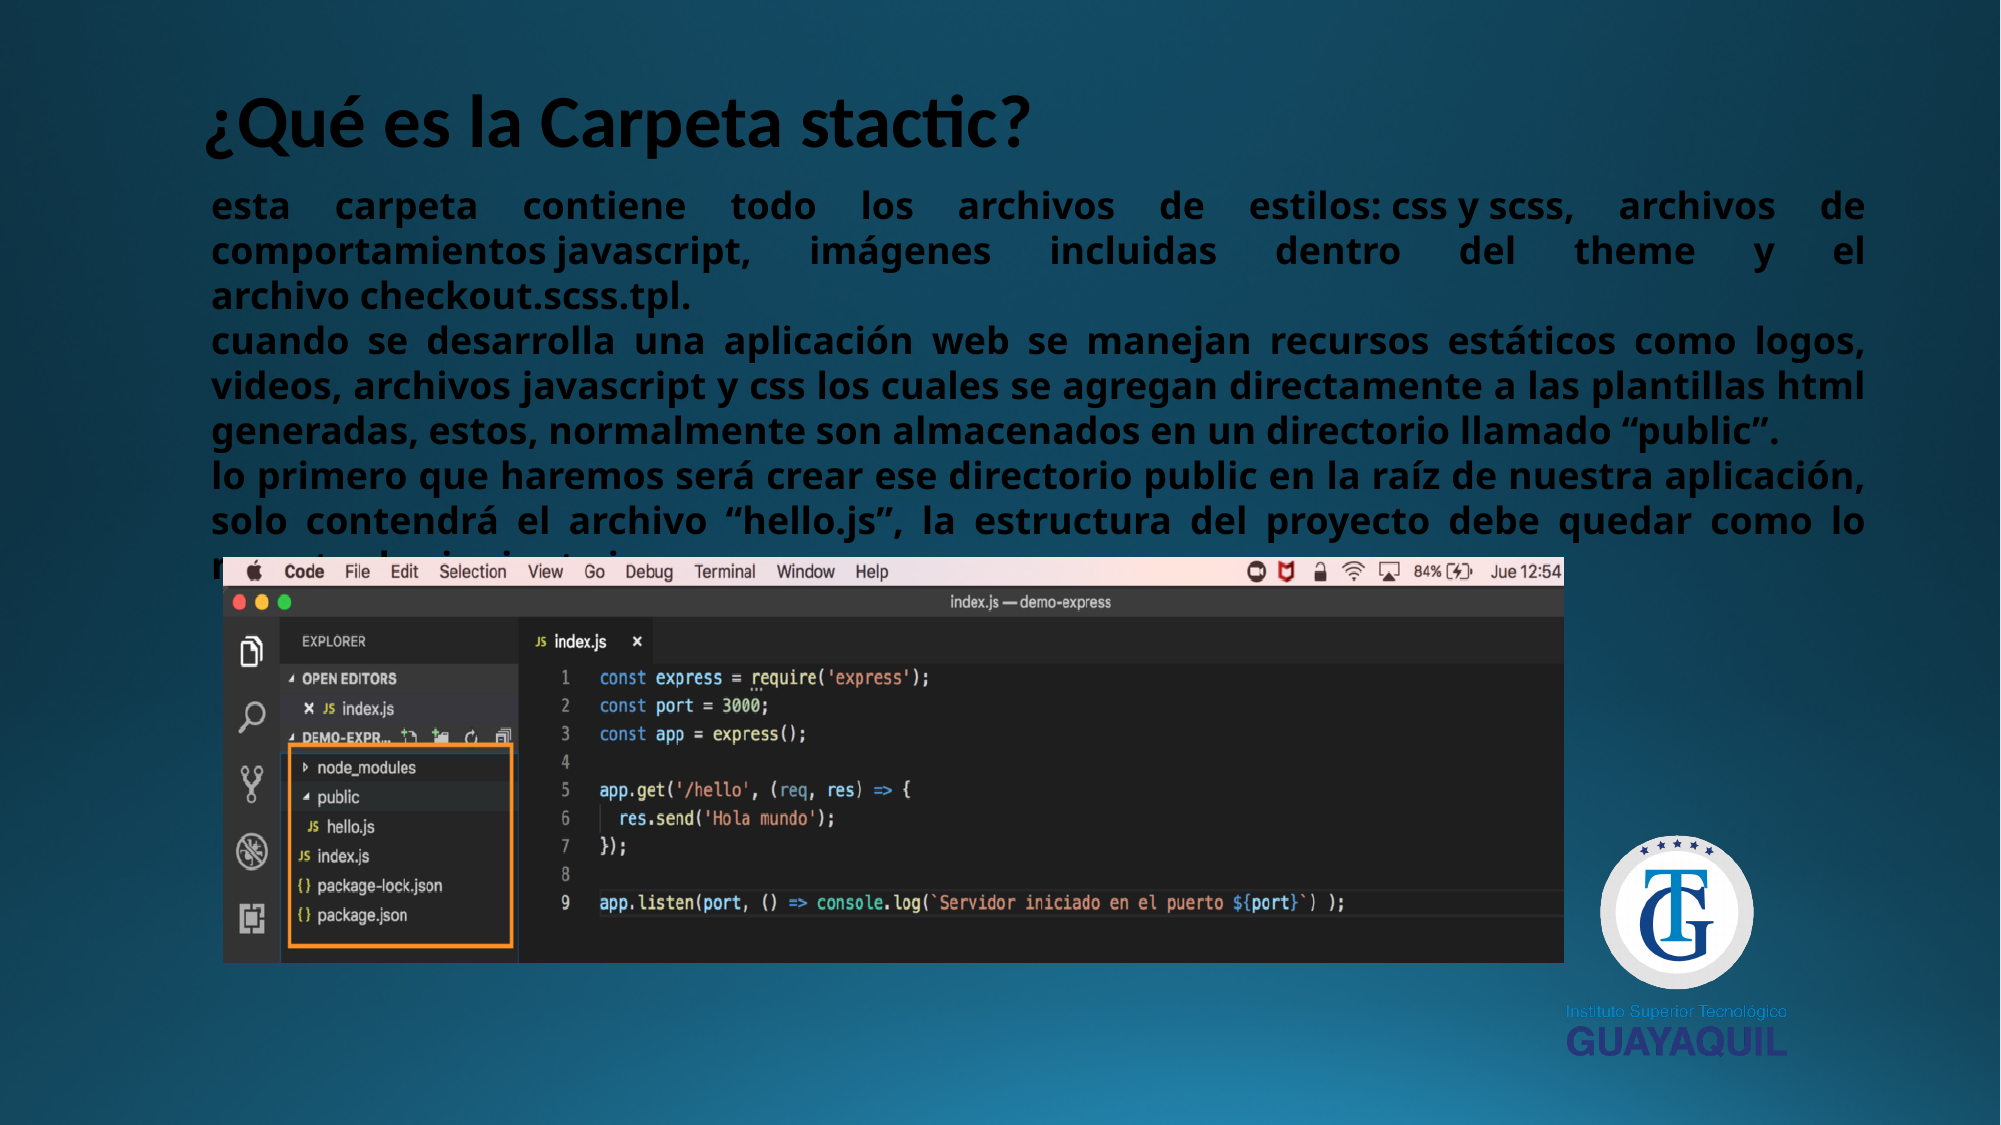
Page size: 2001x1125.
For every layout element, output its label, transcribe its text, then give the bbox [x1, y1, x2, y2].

text_box esta carpeta contiene todo los archivos de estilos: css y scss, archivos de comportamientos javascript, imágenes incluidas dentro del theme y el archivo checkout.scss.tpl. cuando se desarrolla una aplicación web se manejan recursos estáticos como logos, videos, archivos javascript y css los cuales se agregan directamente a las plantillas html generadas, estos, normalmente son almacenados en un directorio llamado “public”. lo primero que haremos será crear ese directorio public en la raíz de nuestra aplicación, solo contendrá el archivo “hello.js”, la estructura del proyecto debe quedar como lo muestra la siguiente imagen: [196, 174, 1883, 685]
title ¿Qué es la Carpeta stactic? [187, 2, 1813, 245]
picture [0, 0, 2001, 1125]
